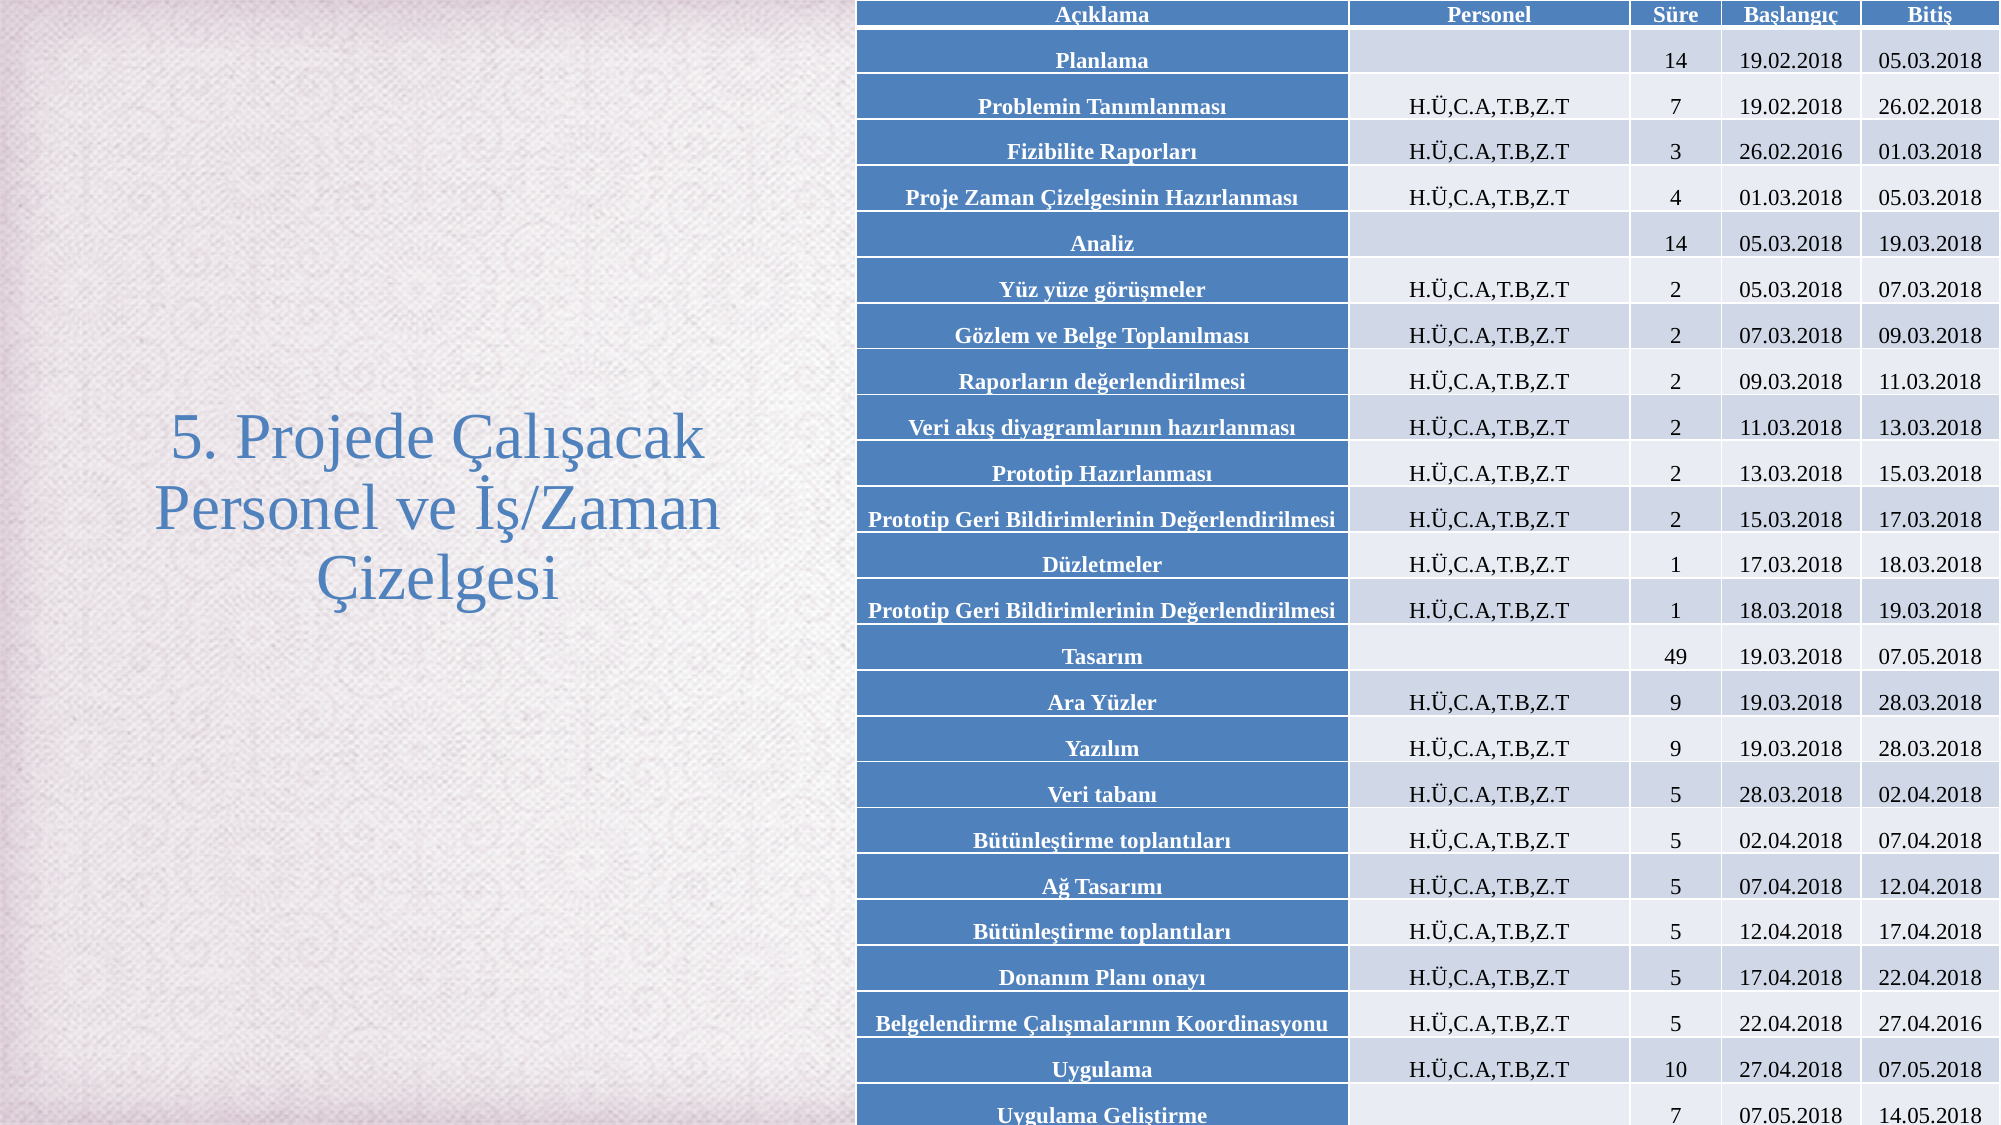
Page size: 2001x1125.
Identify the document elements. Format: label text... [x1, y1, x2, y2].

table_cell Veri akış diyagramlarının hazırlanması [857, 395, 1348, 439]
title 5. Projede Çalışacak Personel ve İş/Zaman Çizelgesi [100, 393, 776, 715]
table_cell Fizibilite Raporları [857, 120, 1348, 164]
table_cell H.Ü,C.A,T.B,Z.T [1350, 946, 1629, 990]
table_cell 17.04.2018 [1722, 946, 1860, 990]
table_cell 27.04.2018 [1722, 1038, 1860, 1082]
table_cell 07.03.2018 [1722, 304, 1860, 348]
table_header Süre [1631, 1, 1721, 25]
table_cell 19.03.2018 [1722, 671, 1860, 715]
table_cell 05.03.2018 [1722, 258, 1860, 302]
table_cell Donanım Planı onayı [857, 946, 1348, 990]
table_cell 2 [1631, 304, 1721, 348]
table_cell 19.03.2018 [1722, 717, 1860, 761]
table_cell 2 [1631, 349, 1721, 394]
table_cell 5 [1631, 900, 1721, 944]
table_cell Veri tabanı [857, 762, 1348, 807]
table_cell 05.03.2018 [1862, 30, 1999, 72]
table_cell Raporların değerlendirilmesi [857, 349, 1348, 394]
table_cell Prototip Geri Bildirimlerinin Değerlendirilmesi [857, 579, 1348, 623]
table_cell 2 [1631, 441, 1721, 485]
table_cell 05.03.2018 [1862, 166, 1999, 210]
table_cell 2 [1631, 258, 1721, 302]
table_cell 5 [1631, 808, 1721, 852]
table_cell 5 [1631, 854, 1721, 898]
table_cell 14.05.2018 [1862, 1084, 1999, 1125]
table_cell 11.03.2018 [1722, 395, 1860, 439]
table_cell H.Ü,C.A,T.B,Z.T [1350, 441, 1629, 485]
table_cell H.Ü,C.A,T.B,Z.T [1350, 1038, 1629, 1082]
table_cell H.Ü,C.A,T.B,Z.T [1350, 533, 1629, 577]
table_cell [1350, 30, 1629, 72]
table_cell H.Ü,C.A,T.B,Z.T [1350, 74, 1629, 118]
table_cell 17.03.2018 [1862, 487, 1999, 531]
table_cell 19.02.2018 [1722, 30, 1860, 72]
table_cell 28.03.2018 [1862, 671, 1999, 715]
table_cell Ara Yüzler [857, 671, 1348, 715]
table_cell 19.03.2018 [1722, 625, 1860, 669]
table_cell 09.03.2018 [1862, 304, 1999, 348]
table_cell 01.03.2018 [1862, 120, 1999, 164]
table_cell 17.04.2018 [1862, 900, 1999, 944]
table_cell 13.03.2018 [1862, 395, 1999, 439]
table_cell Planlama [857, 30, 1348, 72]
table_cell Proje Zaman Çizelgesinin Hazırlanması [857, 166, 1348, 210]
table_header Açıklama [857, 1, 1348, 25]
table_cell [1350, 212, 1629, 256]
table_cell Uygulama Geliştirme [857, 1084, 1348, 1125]
table_cell Prototip Geri Bildirimlerinin Değerlendirilmesi [857, 487, 1348, 531]
table_cell 19.03.2018 [1862, 579, 1999, 623]
table_cell 07.05.2018 [1862, 1038, 1999, 1082]
table_cell 14 [1631, 212, 1721, 256]
table_cell H.Ü,C.A,T.B,Z.T [1350, 349, 1629, 394]
table_cell 07.03.2018 [1862, 258, 1999, 302]
picture [0, 0, 855, 1125]
table_cell 10 [1631, 1038, 1721, 1082]
table_cell 22.04.2018 [1722, 992, 1860, 1036]
table_cell 9 [1631, 717, 1721, 761]
table_cell 01.03.2018 [1722, 166, 1860, 210]
table_cell 28.03.2018 [1722, 762, 1860, 807]
table_cell H.Ü,C.A,T.B,Z.T [1350, 900, 1629, 944]
table_cell 07.04.2018 [1722, 854, 1860, 898]
table_cell Analiz [857, 212, 1348, 256]
table_cell Yüz yüze görüşmeler [857, 258, 1348, 302]
table_cell H.Ü,C.A,T.B,Z.T [1350, 579, 1629, 623]
table_cell Belgelendirme Çalışmalarının Koordinasyonu [857, 992, 1348, 1036]
table_cell 2 [1631, 395, 1721, 439]
table_cell Düzletmeler [857, 533, 1348, 577]
table_cell 26.02.2018 [1862, 74, 1999, 118]
table_cell H.Ü,C.A,T.B,Z.T [1350, 395, 1629, 439]
table_cell Uygulama [857, 1038, 1348, 1082]
table_cell 05.03.2018 [1722, 212, 1860, 256]
table_cell 5 [1631, 992, 1721, 1036]
table_cell 11.03.2018 [1862, 349, 1999, 394]
table_cell 02.04.2018 [1722, 808, 1860, 852]
table_cell 14 [1631, 30, 1721, 72]
table_cell 07.05.2018 [1722, 1084, 1860, 1125]
table_cell Tasarım [857, 625, 1348, 669]
table_cell 12.04.2018 [1722, 900, 1860, 944]
table_cell H.Ü,C.A,T.B,Z.T [1350, 992, 1629, 1036]
table_cell 2 [1631, 487, 1721, 531]
table_cell H.Ü,C.A,T.B,Z.T [1350, 304, 1629, 348]
table_cell 5 [1631, 762, 1721, 807]
table_cell 3 [1631, 120, 1721, 164]
table_cell 7 [1631, 74, 1721, 118]
table_header Personel [1350, 1, 1629, 25]
table_cell H.Ü,C.A,T.B,Z.T [1350, 762, 1629, 807]
table_cell Gözlem ve Belge Toplanılması [857, 304, 1348, 348]
table_cell H.Ü,C.A,T.B,Z.T [1350, 487, 1629, 531]
table_cell Prototip Hazırlanması [857, 441, 1348, 485]
table_header Bitiş [1862, 1, 1999, 25]
table_cell H.Ü,C.A,T.B,Z.T [1350, 717, 1629, 761]
table_cell 9 [1631, 671, 1721, 715]
table_cell 26.02.2016 [1722, 120, 1860, 164]
table_cell 12.04.2018 [1862, 854, 1999, 898]
table_cell 5 [1631, 946, 1721, 990]
table_cell 49 [1631, 625, 1721, 669]
table_cell H.Ü,C.A,T.B,Z.T [1350, 258, 1629, 302]
table_cell 18.03.2018 [1862, 533, 1999, 577]
table_cell 27.04.2016 [1862, 992, 1999, 1036]
table_cell 7 [1631, 1084, 1721, 1125]
table_cell 13.03.2018 [1722, 441, 1860, 485]
table_cell 02.04.2018 [1862, 762, 1999, 807]
table_cell H.Ü,C.A,T.B,Z.T [1350, 808, 1629, 852]
table_cell 09.03.2018 [1722, 349, 1860, 394]
table_cell 28.03.2018 [1862, 717, 1999, 761]
table_cell Bütünleştirme toplantıları [857, 808, 1348, 852]
table_cell 22.04.2018 [1862, 946, 1999, 990]
table_cell 19.02.2018 [1722, 74, 1860, 118]
table_cell Ağ Tasarımı [857, 854, 1348, 898]
table_cell 15.03.2018 [1862, 441, 1999, 485]
table_cell 1 [1631, 579, 1721, 623]
table_cell H.Ü,C.A,T.B,Z.T [1350, 854, 1629, 898]
table_cell 07.04.2018 [1862, 808, 1999, 852]
table_header Başlangıç [1722, 1, 1860, 25]
table_cell Bütünleştirme toplantıları [857, 900, 1348, 944]
table_cell [1350, 625, 1629, 669]
table_cell 15.03.2018 [1722, 487, 1860, 531]
table_cell 1 [1631, 533, 1721, 577]
table_cell H.Ü,C.A,T.B,Z.T [1350, 166, 1629, 210]
table_cell 4 [1631, 166, 1721, 210]
table_cell 19.03.2018 [1862, 212, 1999, 256]
table_cell 17.03.2018 [1722, 533, 1860, 577]
table_cell H.Ü,C.A,T.B,Z.T [1350, 120, 1629, 164]
table_cell Problemin Tanımlanması [857, 74, 1348, 118]
table_cell [1350, 1084, 1629, 1125]
table_cell 18.03.2018 [1722, 579, 1860, 623]
table_cell 07.05.2018 [1862, 625, 1999, 669]
table_cell Yazılım [857, 717, 1348, 761]
table_cell H.Ü,C.A,T.B,Z.T [1350, 671, 1629, 715]
